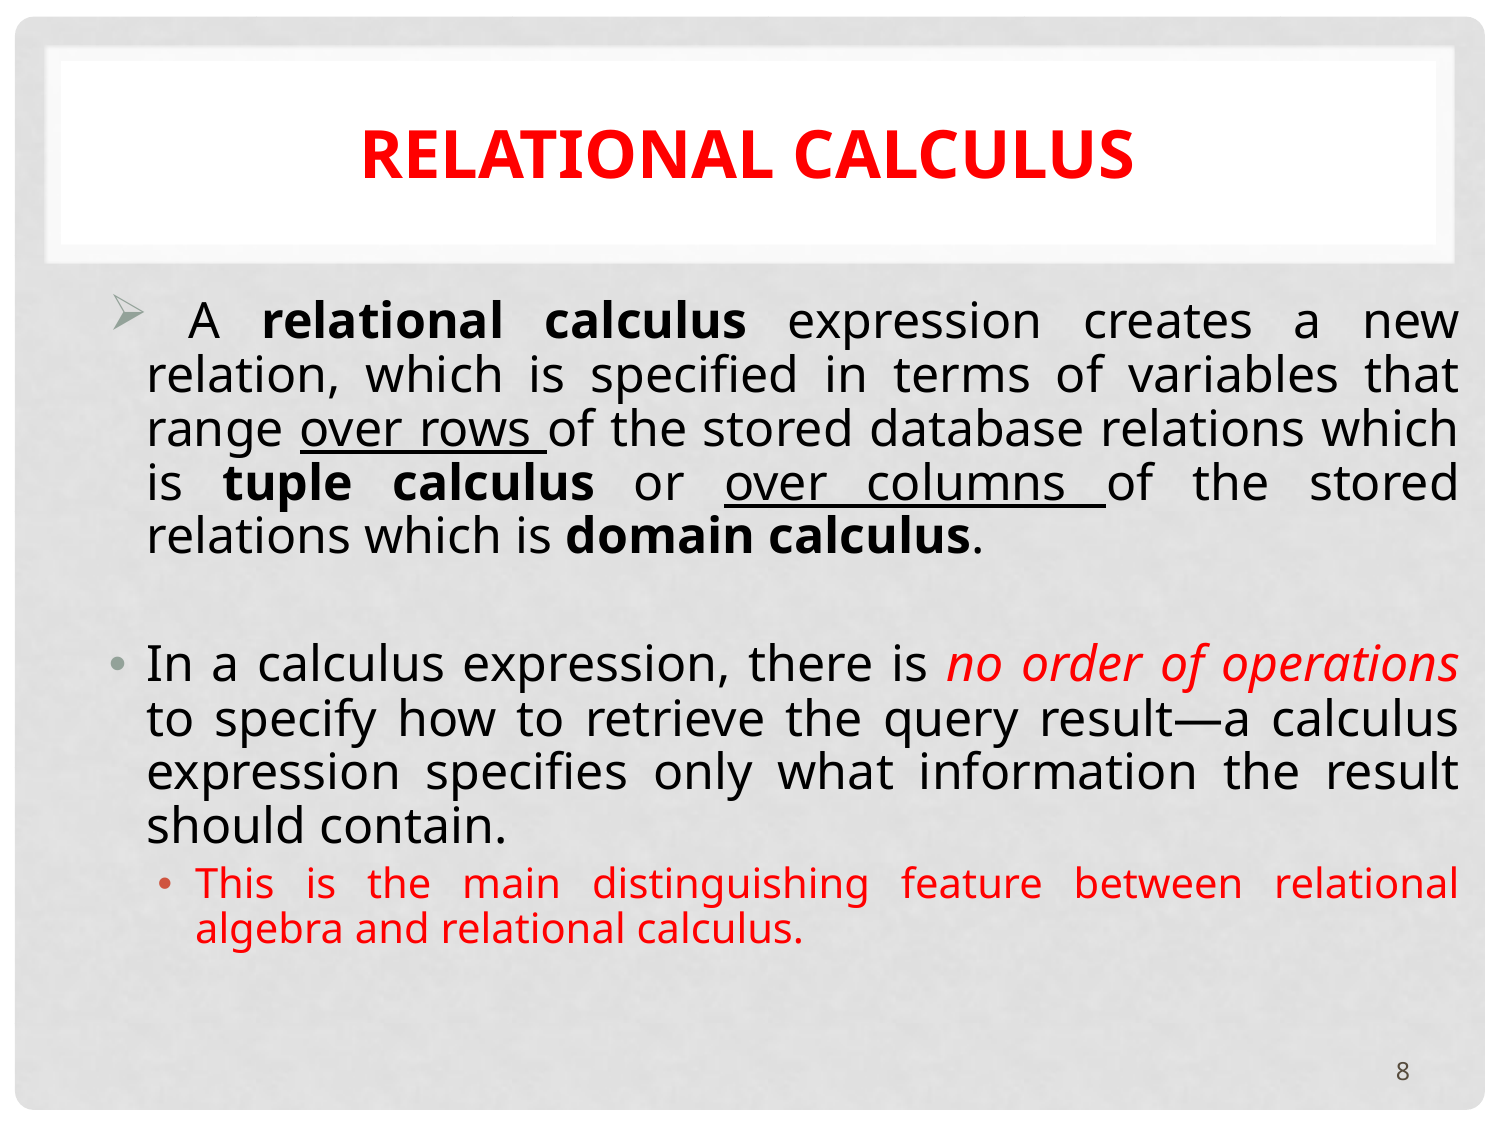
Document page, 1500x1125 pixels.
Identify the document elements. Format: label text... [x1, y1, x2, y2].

slide_number 8 [1074, 1042, 1425, 1103]
title Relational Calculus [69, 66, 1425, 238]
list A relational calculus expression creates a new relation, which is specified in terms of variables that range over rows of the stored database relations which is tuple calculus or over columns of the stored relations which is domain calculus. In a calculus expression, there is no order of operations to specify how to retrieve the query result—a calculus expression specifies only what information the result should contain. This is the main distinguishing feature between relational algebra and relational calculus. [75, 287, 1475, 1005]
